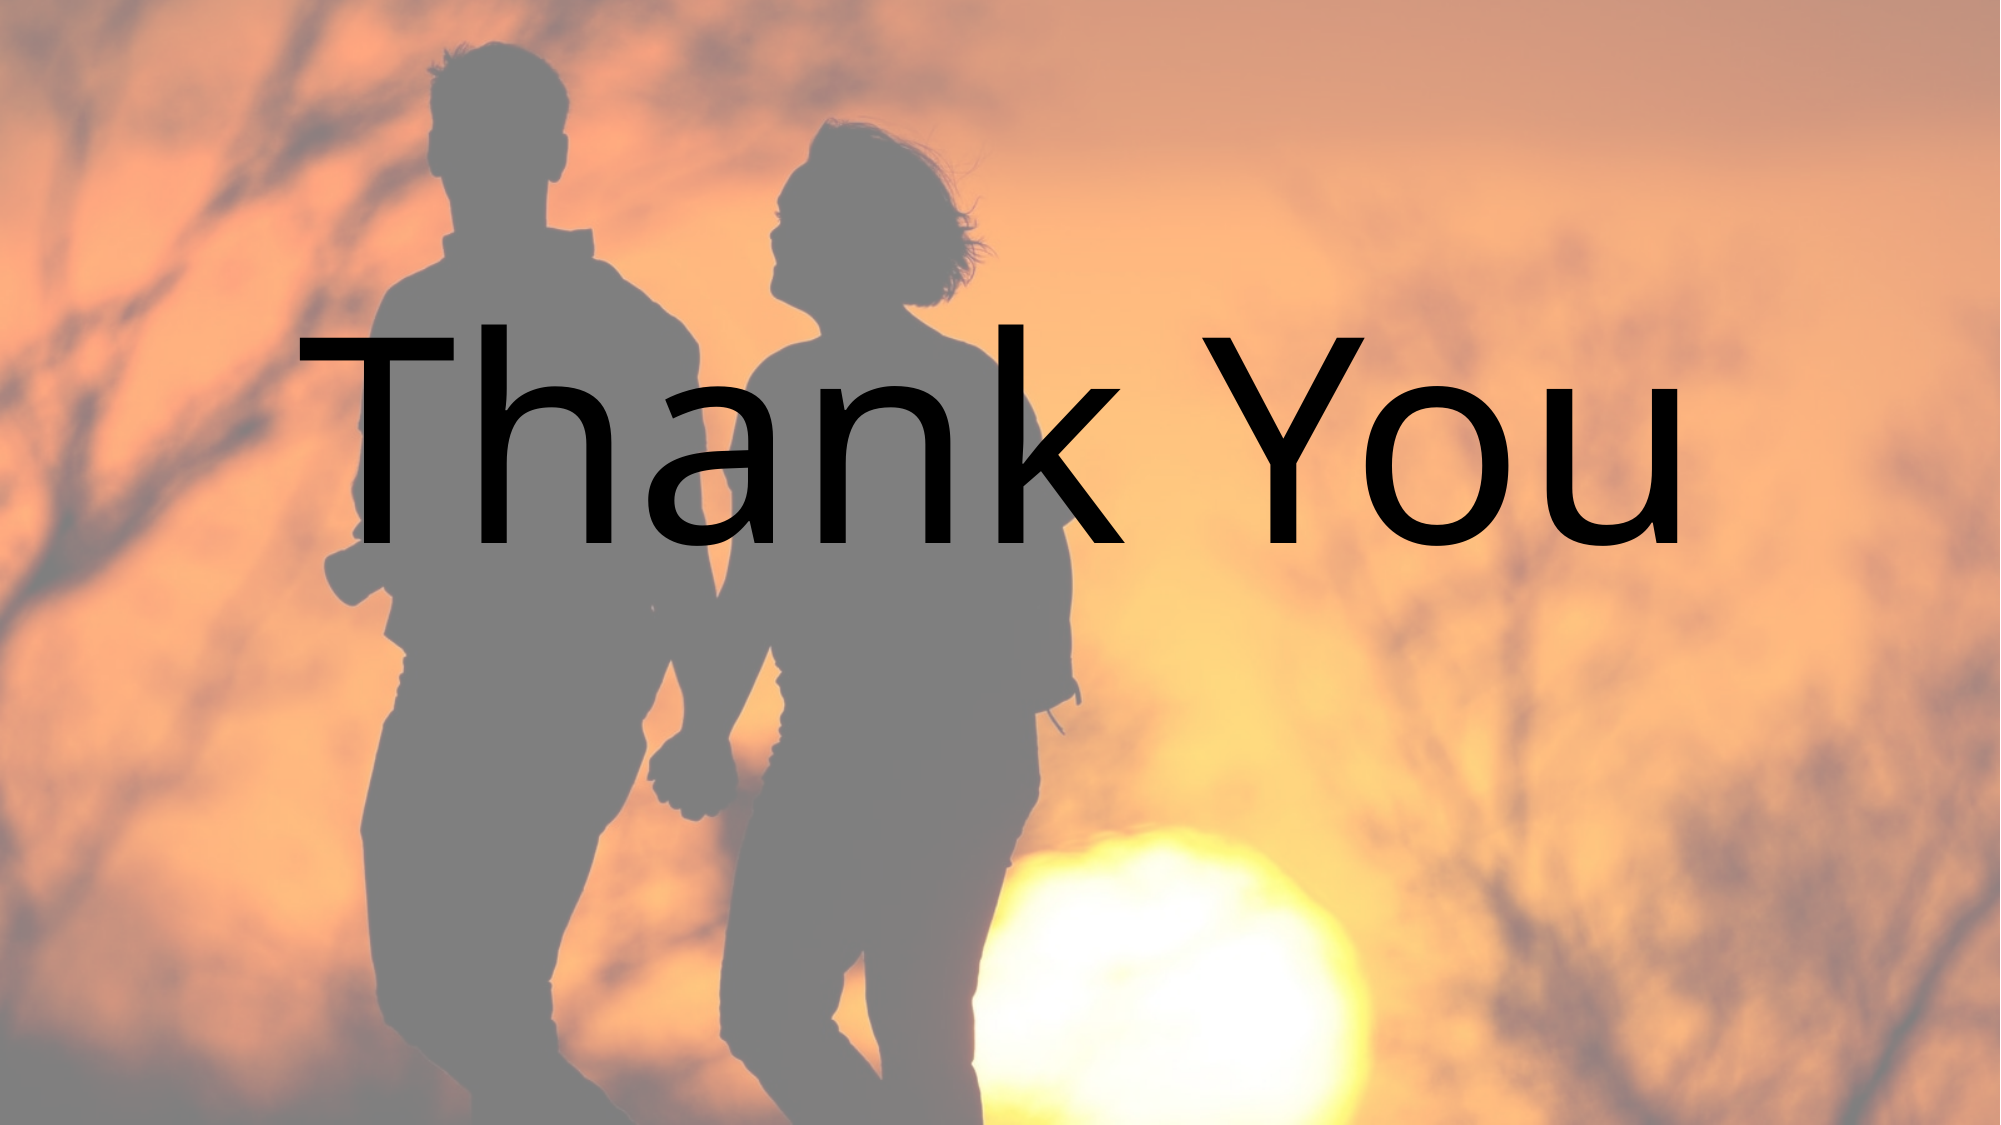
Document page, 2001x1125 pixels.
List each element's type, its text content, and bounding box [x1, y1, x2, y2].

text_box Thank You [282, 248, 1718, 609]
